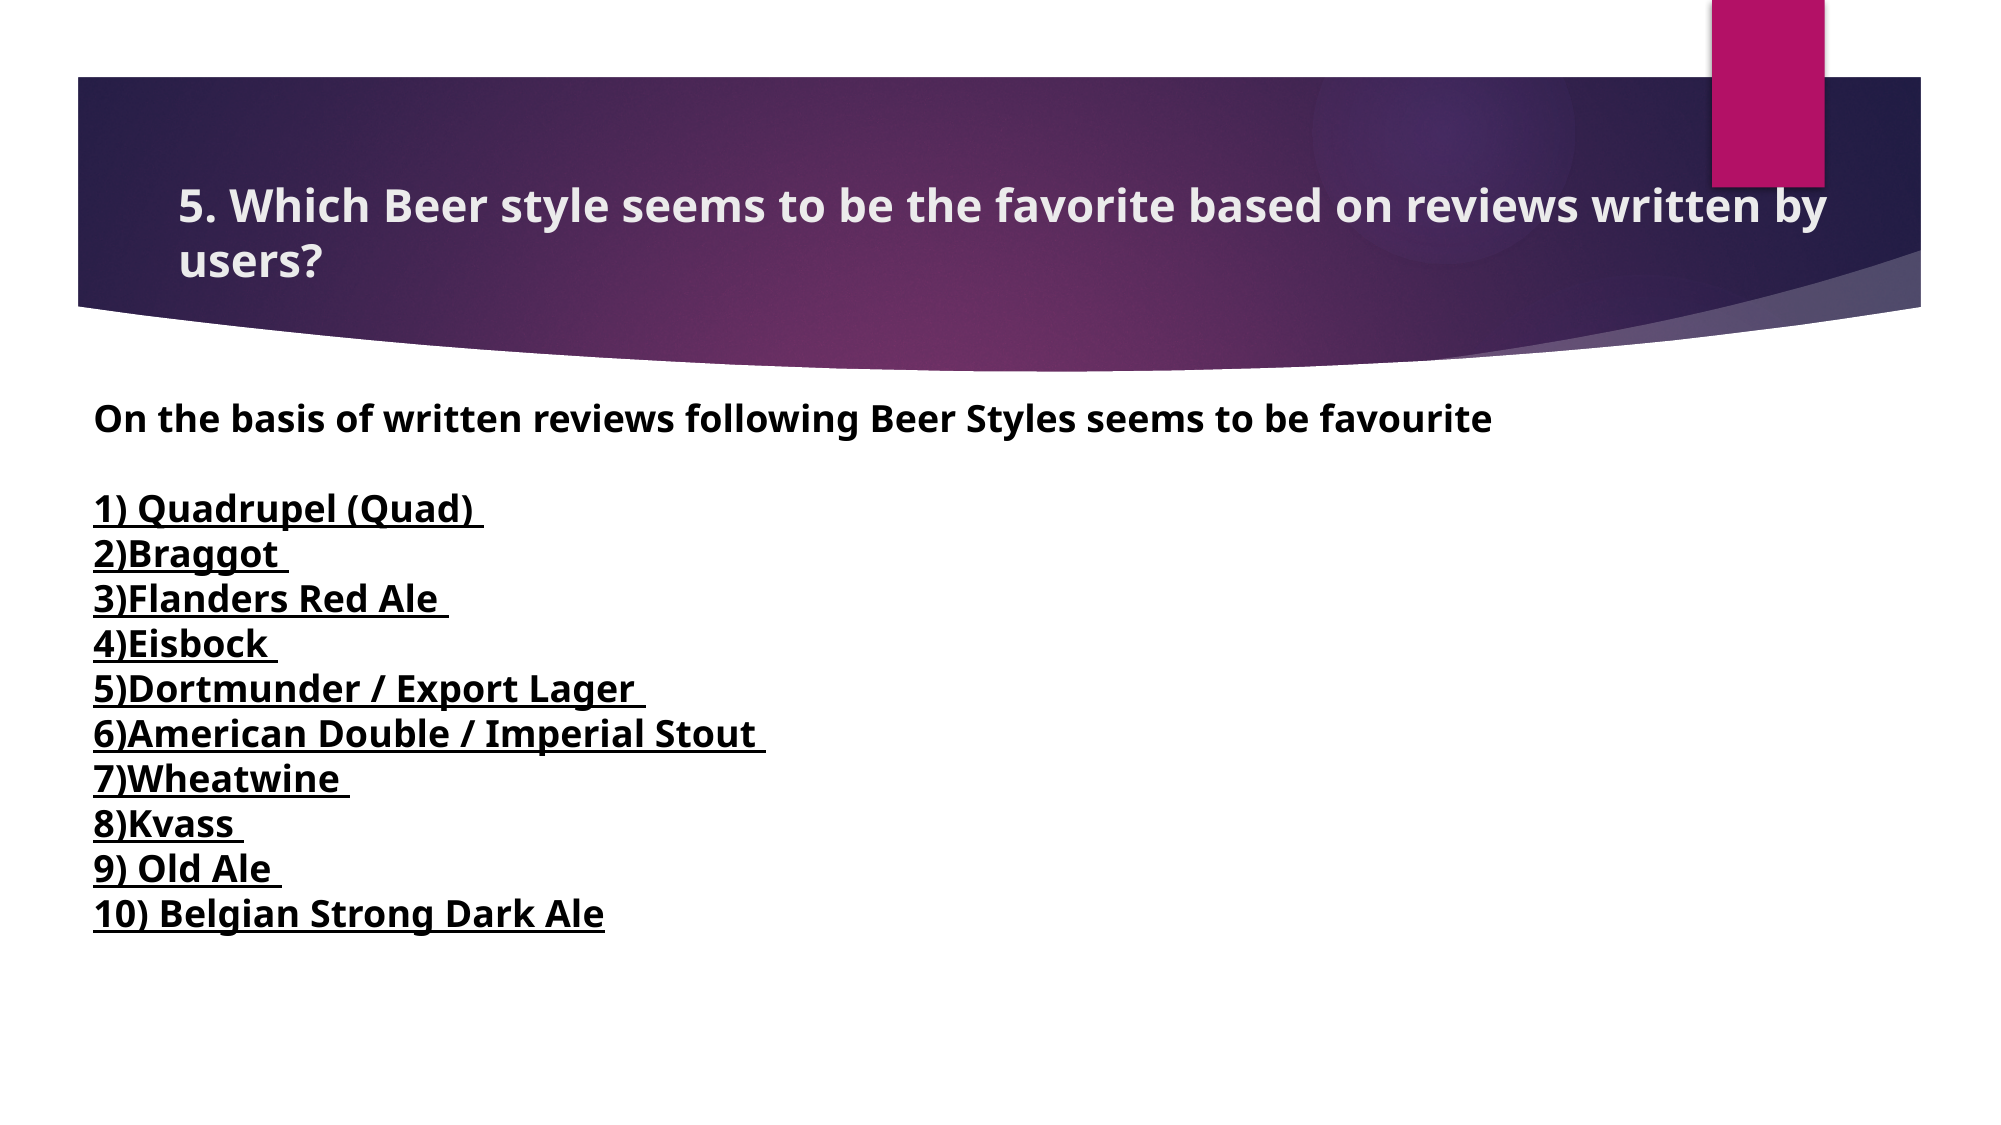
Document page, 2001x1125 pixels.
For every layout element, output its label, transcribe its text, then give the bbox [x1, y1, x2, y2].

text_box 5. Which Beer style seems to be the favorite based on reviews written by users? [163, 113, 1959, 295]
text_box On the basis of written reviews following Beer Styles seems to be favourite 1) Quadrupel (Quad) 2)Braggot 3)Flanders Red Ale 4)Eisbock 5)Dortmunder / Export Lager 6)American Double / Imperial Stout 7)Wheatwine 8)Kvass 9) Old Ale 10) Belgian Strong Dark Ale [78, 387, 1818, 943]
